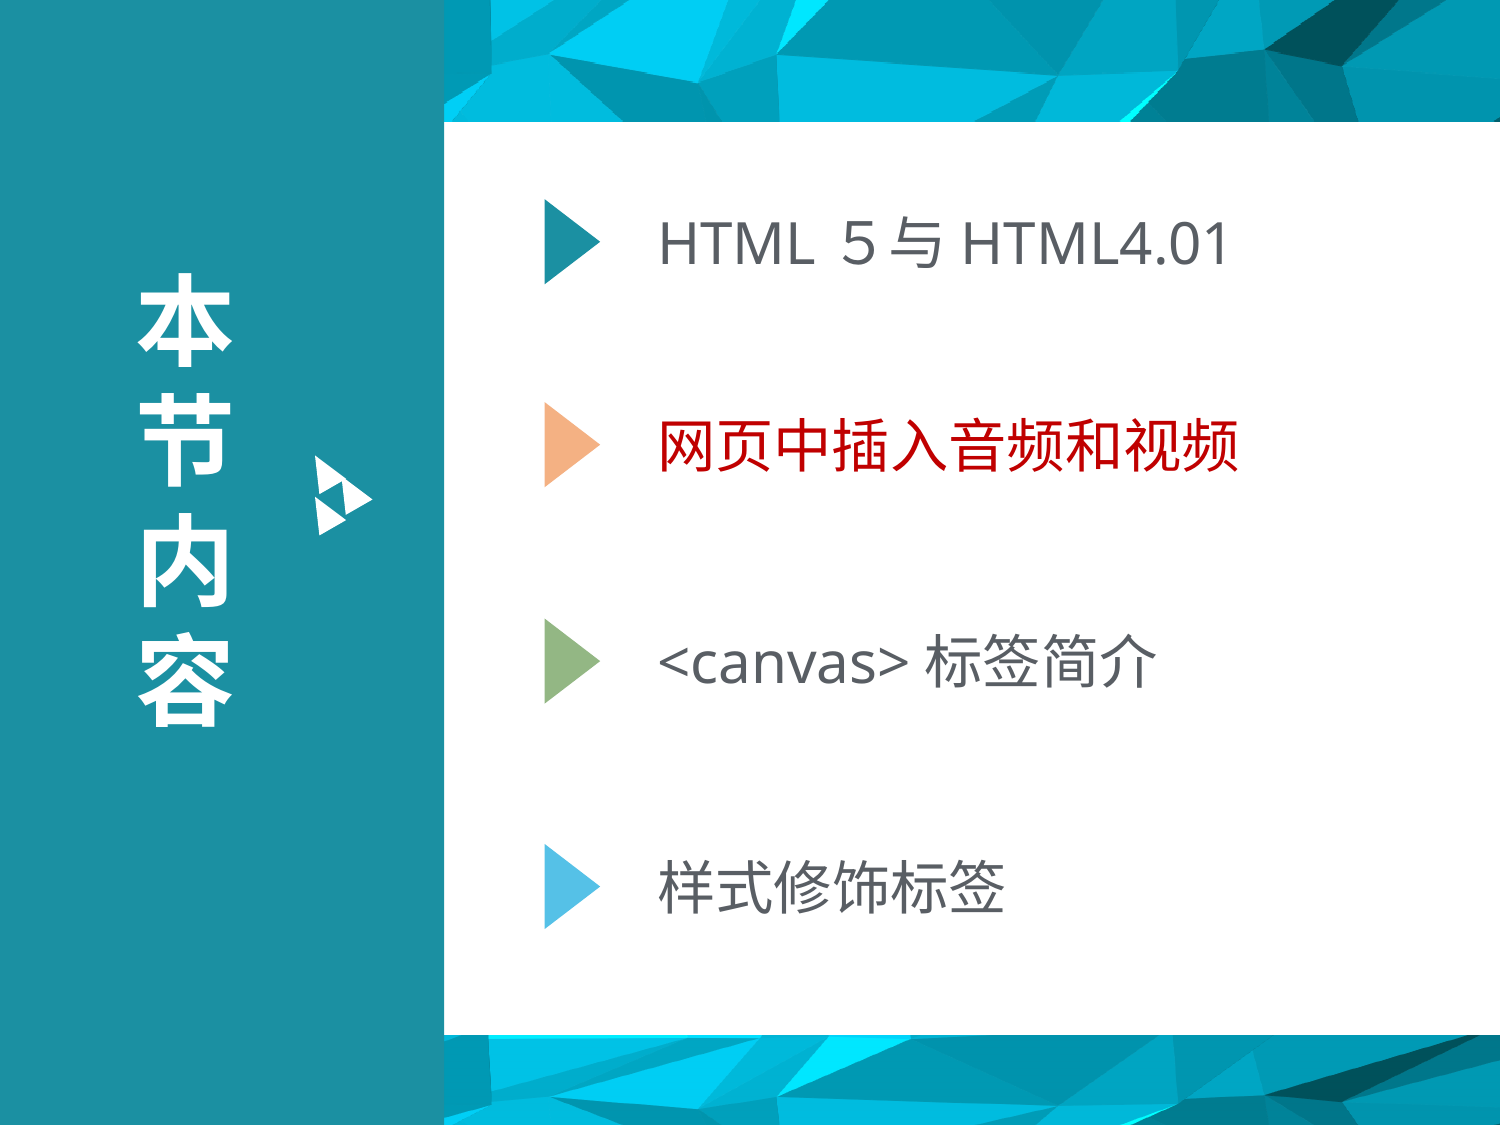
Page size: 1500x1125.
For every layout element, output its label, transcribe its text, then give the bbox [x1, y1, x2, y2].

picture [445, 1035, 1500, 1125]
text_box 本节内容 [120, 251, 317, 746]
text_box [543, 841, 602, 932]
text_box [543, 399, 602, 490]
text_box <canvas>标签简介 [642, 618, 1190, 703]
text_box [543, 197, 602, 287]
picture [445, 0, 1500, 122]
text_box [308, 453, 366, 531]
text_box [0, 0, 445, 1125]
text_box 样式修饰标签 [642, 843, 1190, 929]
text_box HTML５与HTML4.01 [642, 199, 1380, 284]
text_box [543, 616, 602, 706]
text_box 网页中插入音频和视频 [642, 402, 1380, 487]
